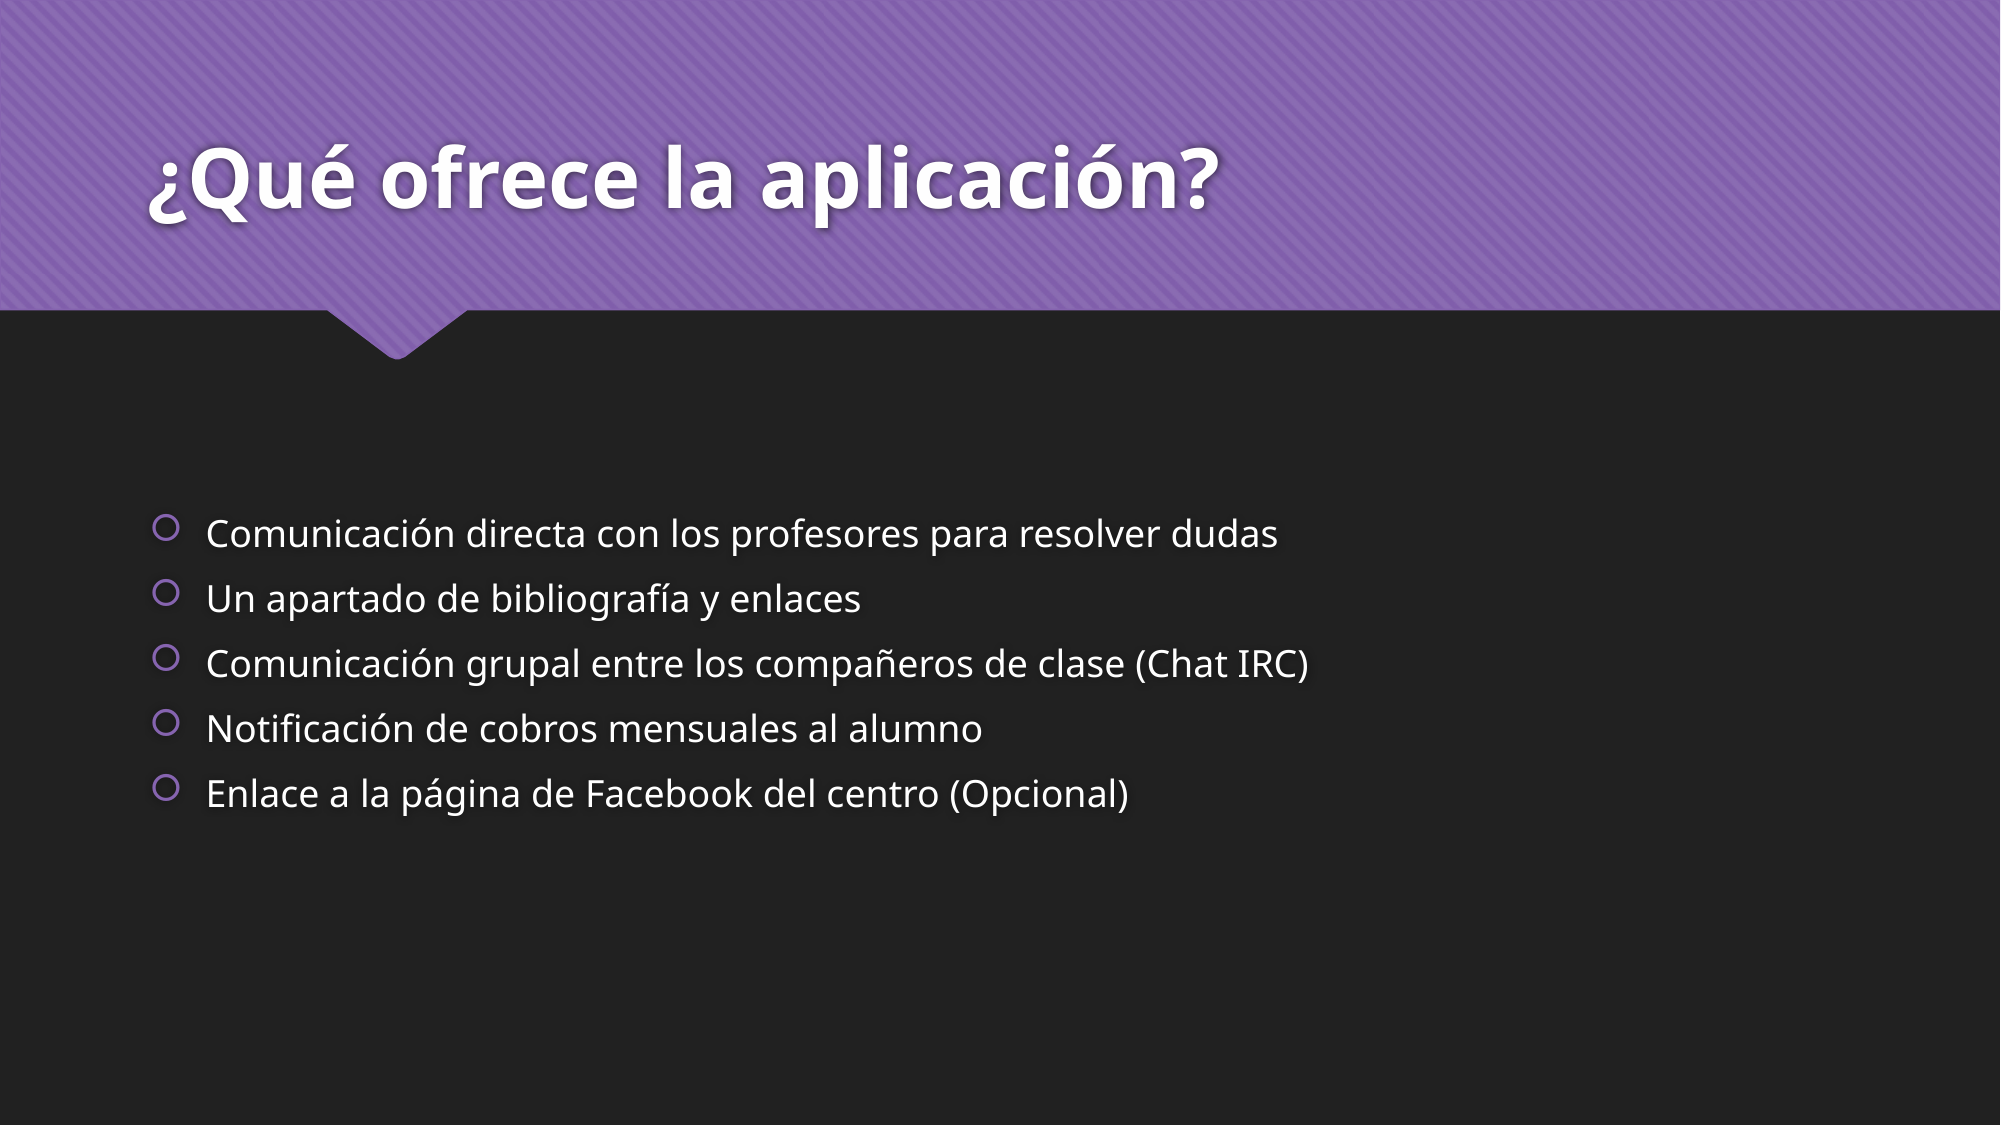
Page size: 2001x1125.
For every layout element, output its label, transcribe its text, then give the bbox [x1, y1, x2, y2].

list Comunicación directa con los profesores para resolver dudas Un apartado de bibliografía y enlaces Comunicación grupal entre los compañeros de clase (Chat IRC) Notificación de cobros mensuales al alumno Enlace a la página de Facebook del centro (Opcional) [134, 364, 1866, 962]
title ¿Qué ofrece la aplicación? [132, 73, 1868, 233]
